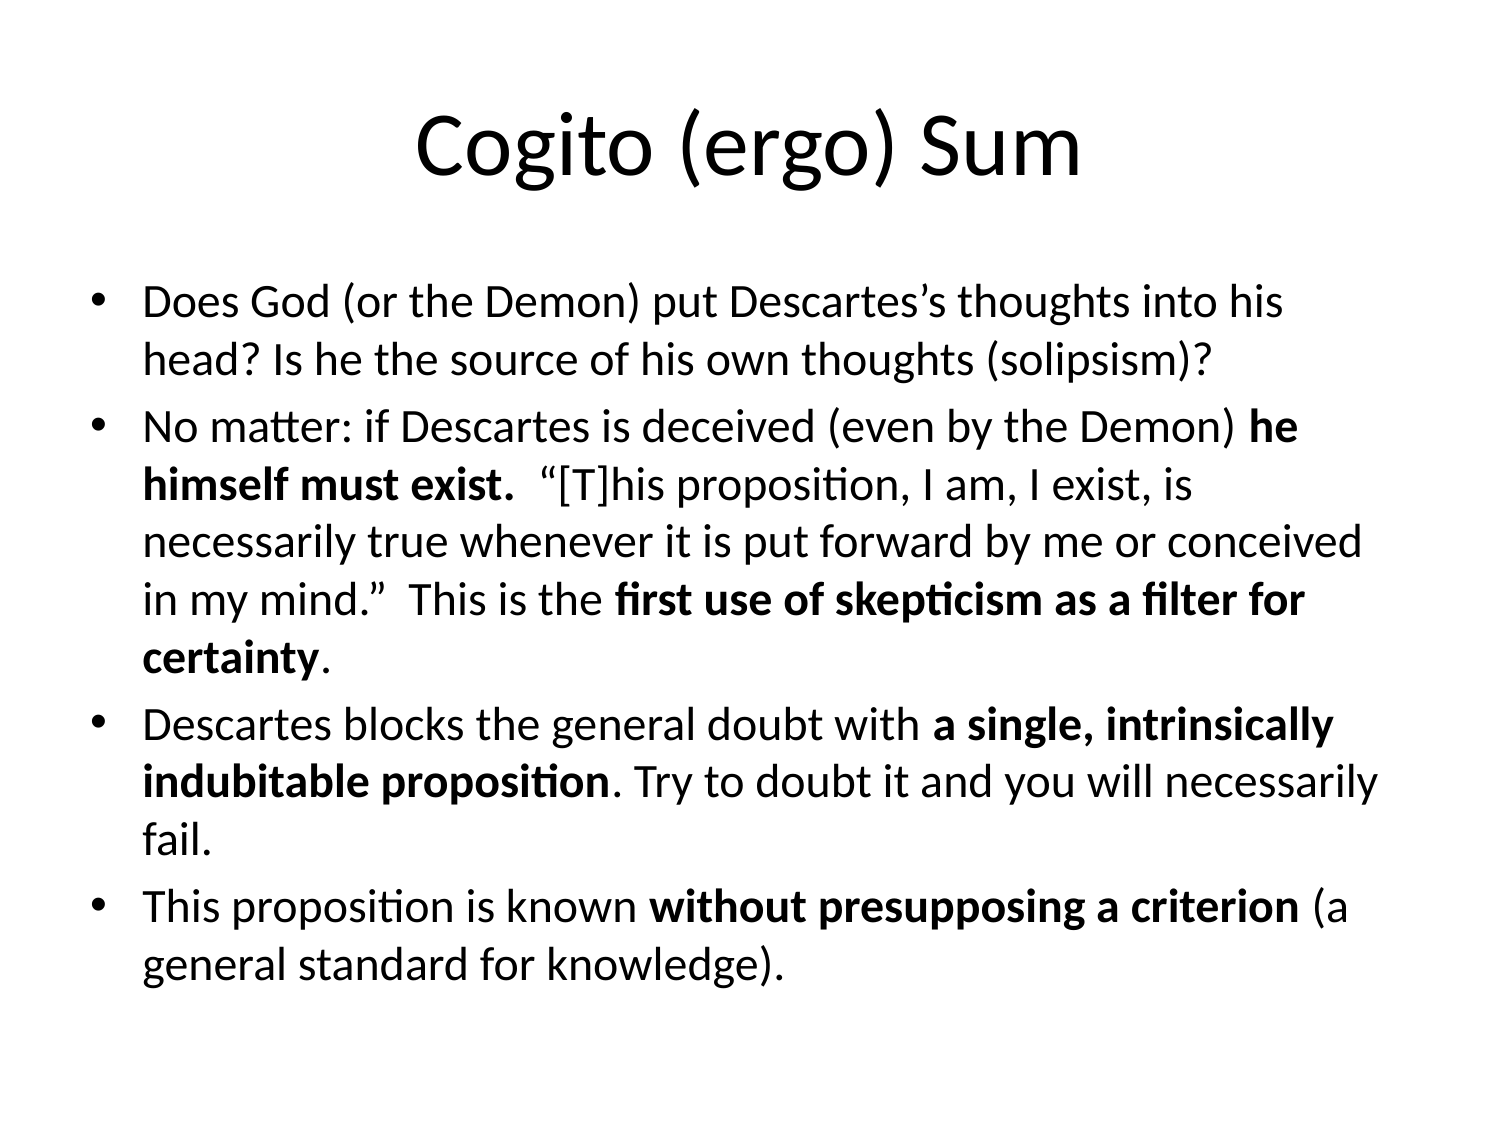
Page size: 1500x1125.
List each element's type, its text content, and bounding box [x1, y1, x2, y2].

title Cogito (ergo) Sum [75, 45, 1425, 233]
list Does God (or the Demon) put Descartes’s thoughts into his head? Is he the source of his own thoughts (solipsism)? No matter: if Descartes is deceived (even by the Demon) he himself must exist. “[T]his proposition, I am, I exist, is necessarily true whenever it is put forward by me or conceived in my mind.” This is the first use of skepticism as a filter for certainty. Descartes blocks the general doubt with a single, intrinsically indubitable proposition. Try to doubt it and you will necessarily fail. This proposition is known without presupposing a criterion (a general standard for knowledge). [75, 262, 1425, 1005]
